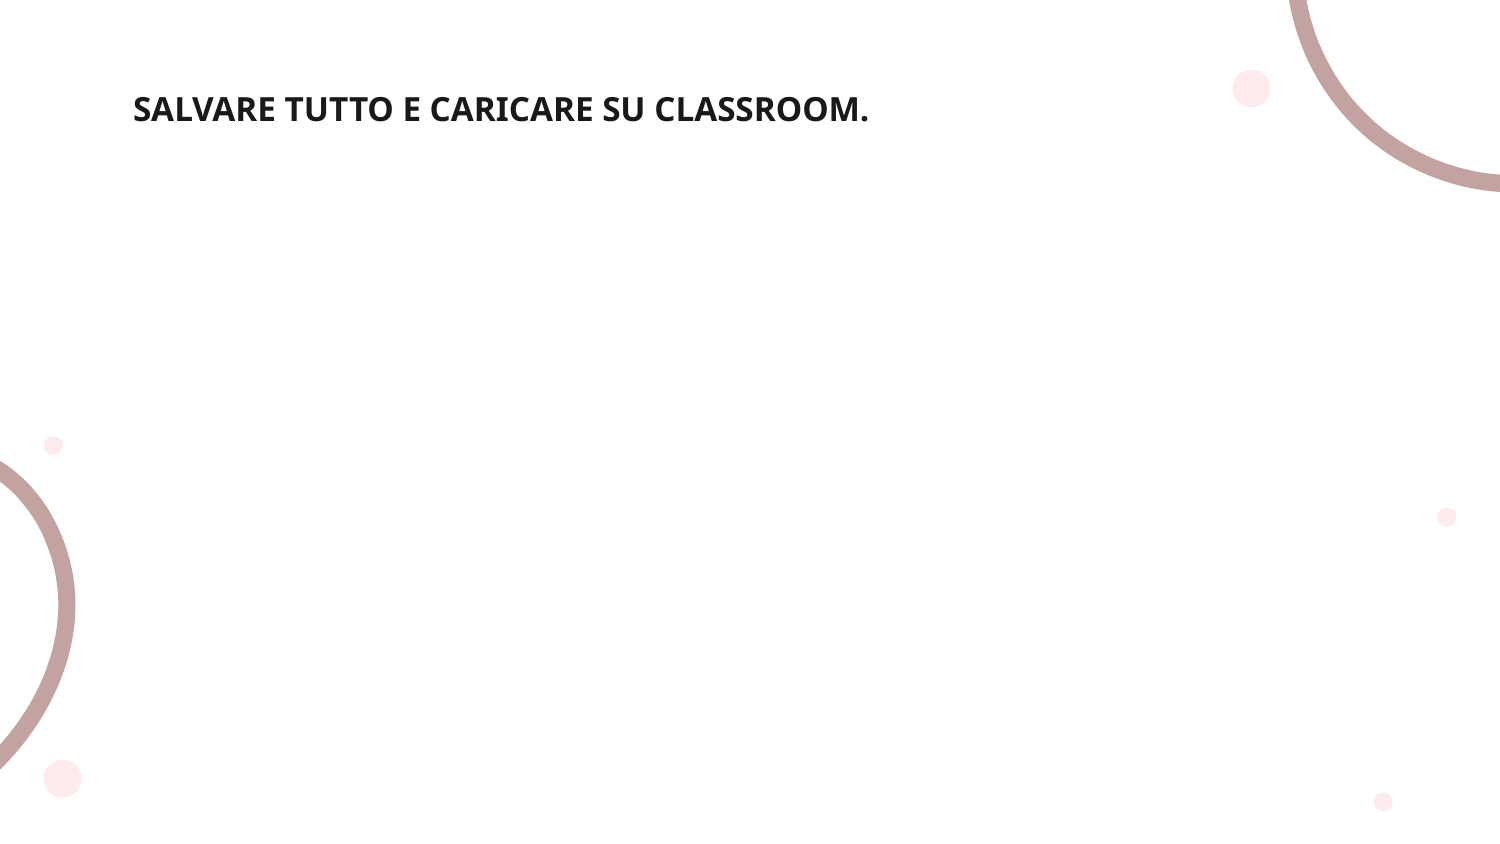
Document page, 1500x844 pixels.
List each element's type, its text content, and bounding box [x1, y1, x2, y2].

title SALVARE TUTTO E CARICARE SU CLASSROOM. [118, 72, 1382, 167]
